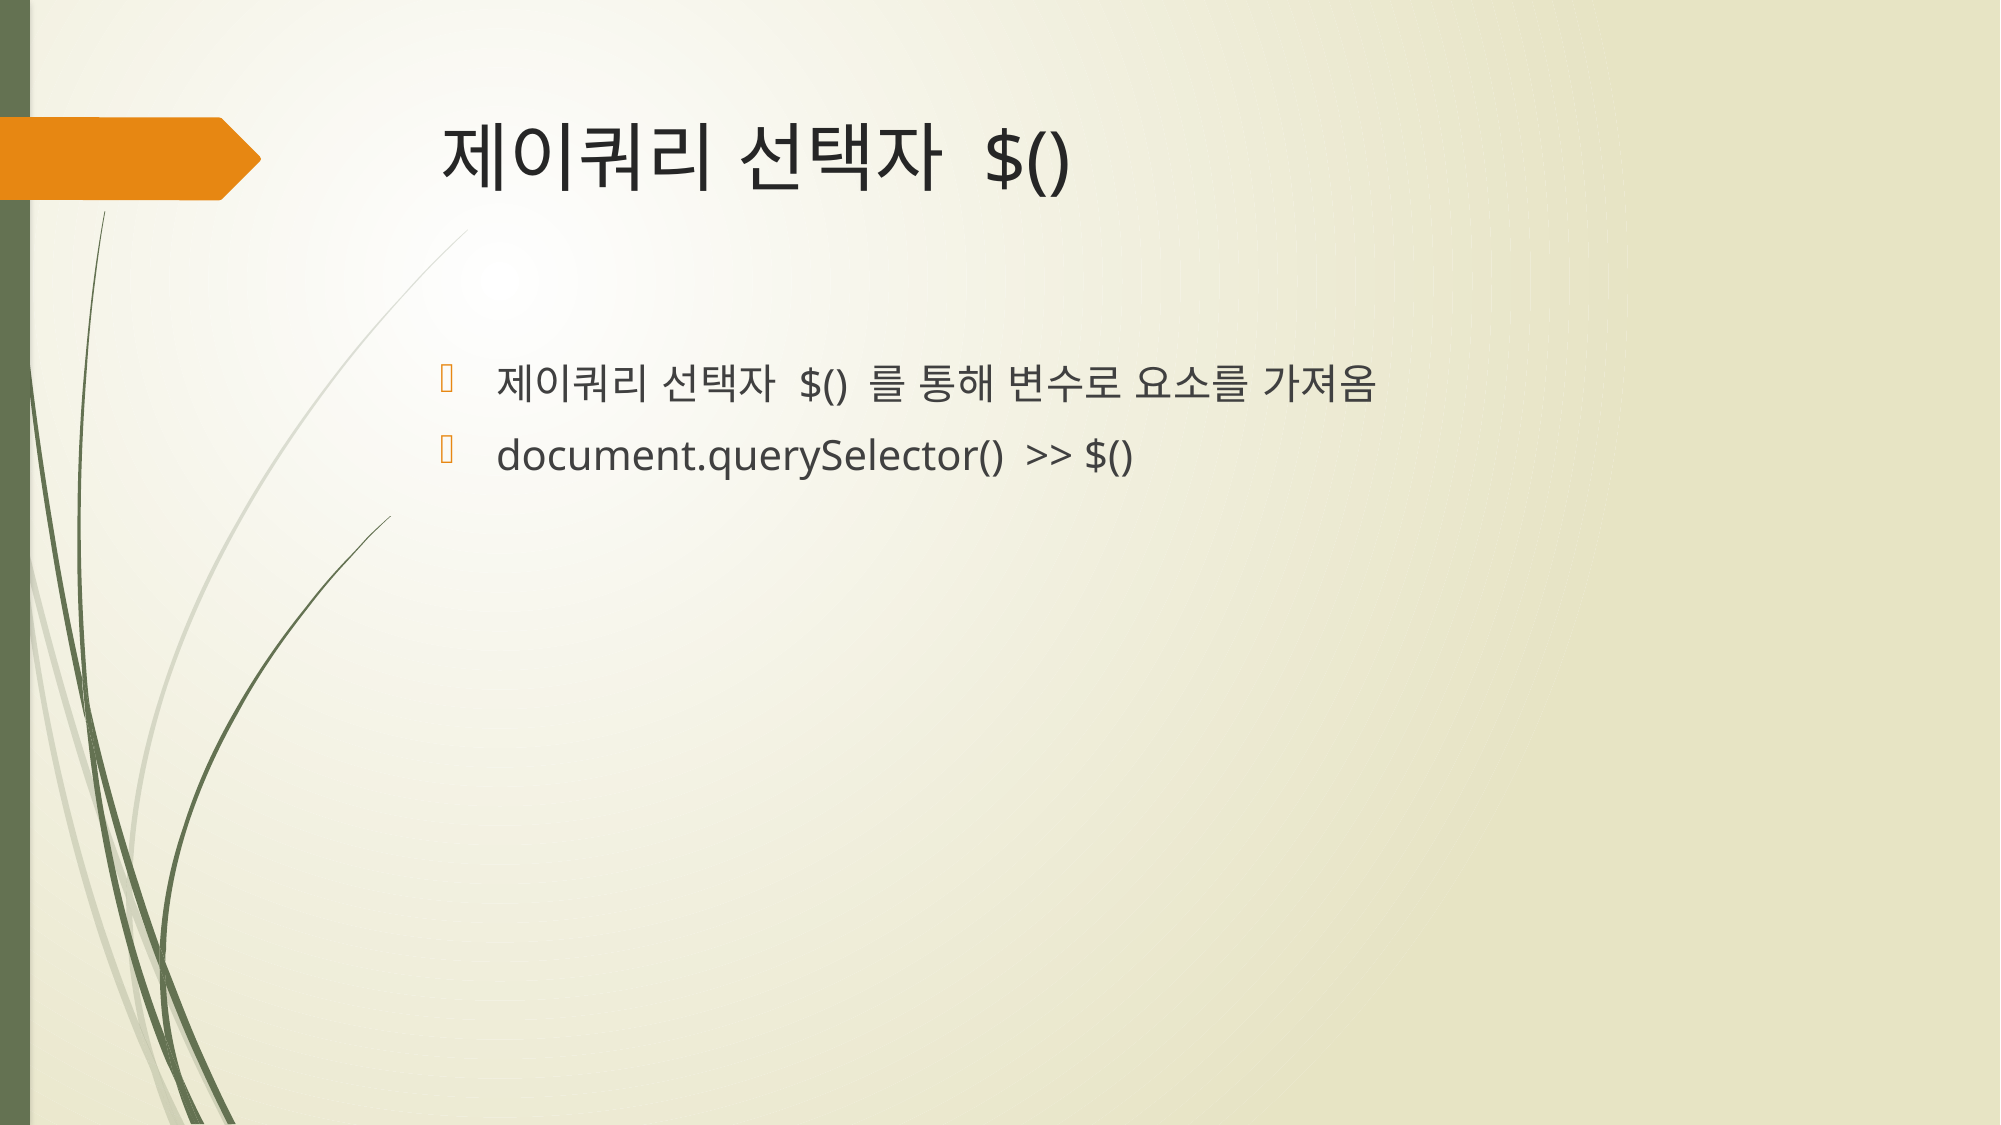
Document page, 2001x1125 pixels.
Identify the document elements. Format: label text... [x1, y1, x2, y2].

list 제이쿼리 선택자 $() 를 통해 변수로 요소를 가져옴 document.querySelector() >> $() [424, 350, 1888, 970]
title 제이쿼리 선택자 $() [425, 102, 1888, 313]
